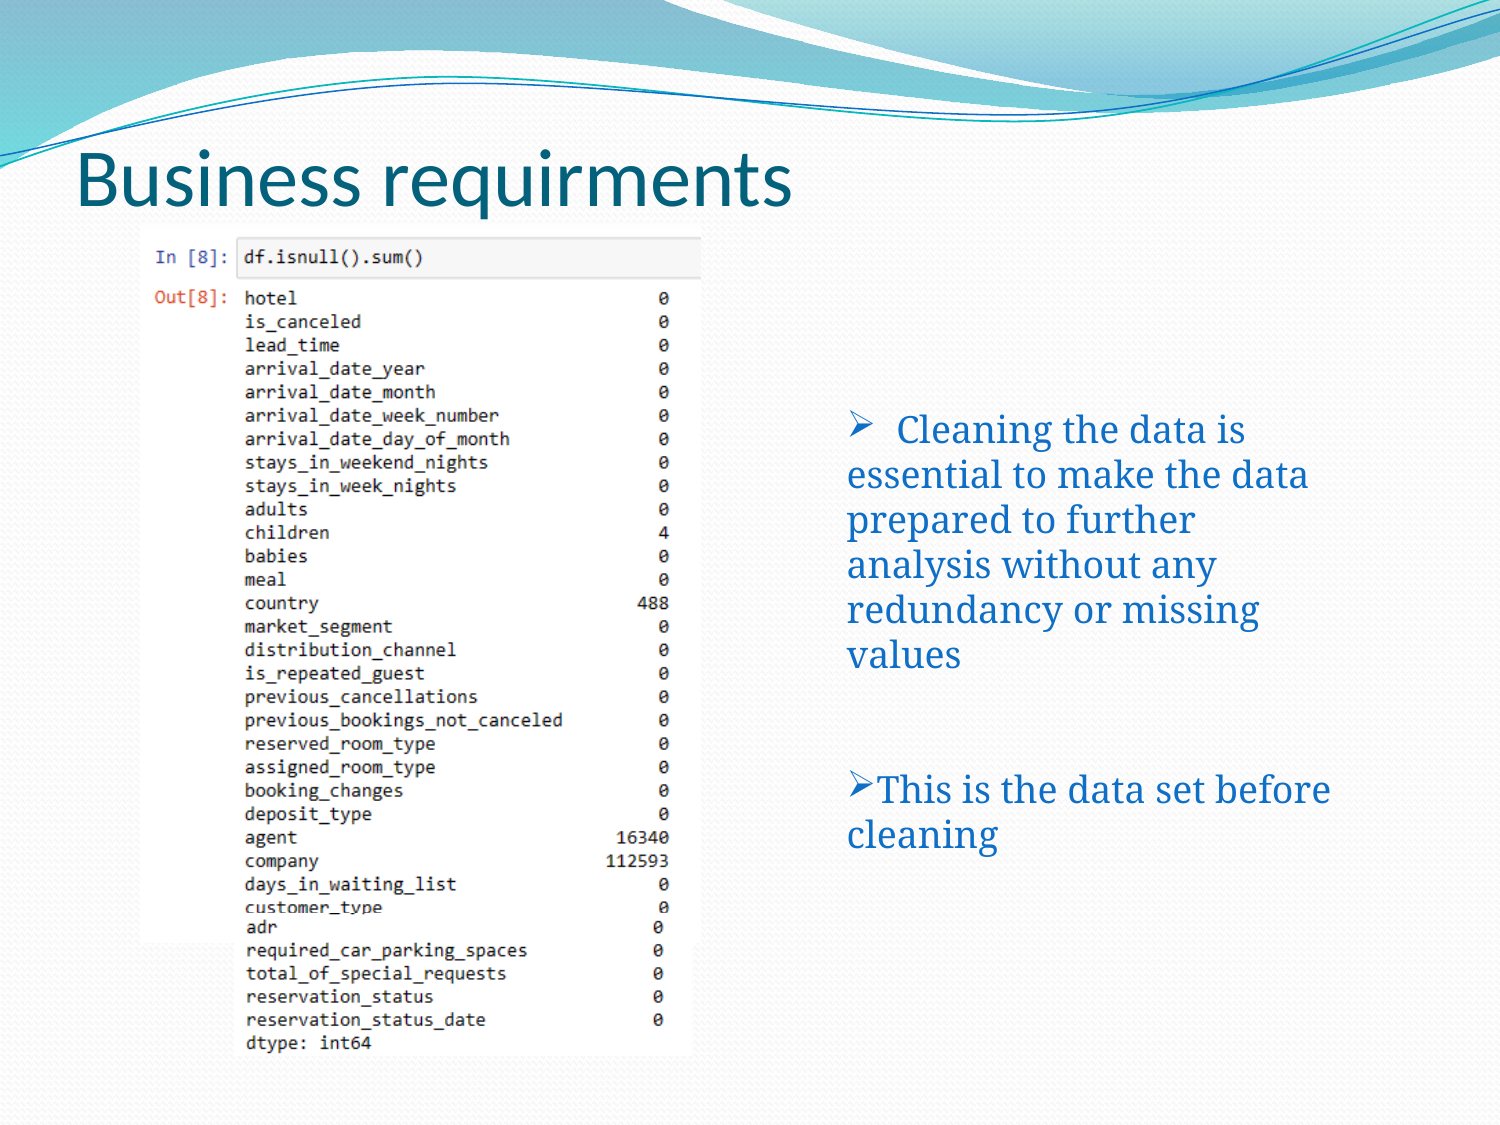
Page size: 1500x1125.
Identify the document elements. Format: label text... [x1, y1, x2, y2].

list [140, 222, 702, 944]
picture [233, 913, 692, 1057]
title Business requirments [75, 115, 1425, 223]
text_box Cleaning the data is essential to make the data prepared to further analysis without any redundancy or missing values This is the data set before cleaning [831, 398, 1360, 909]
